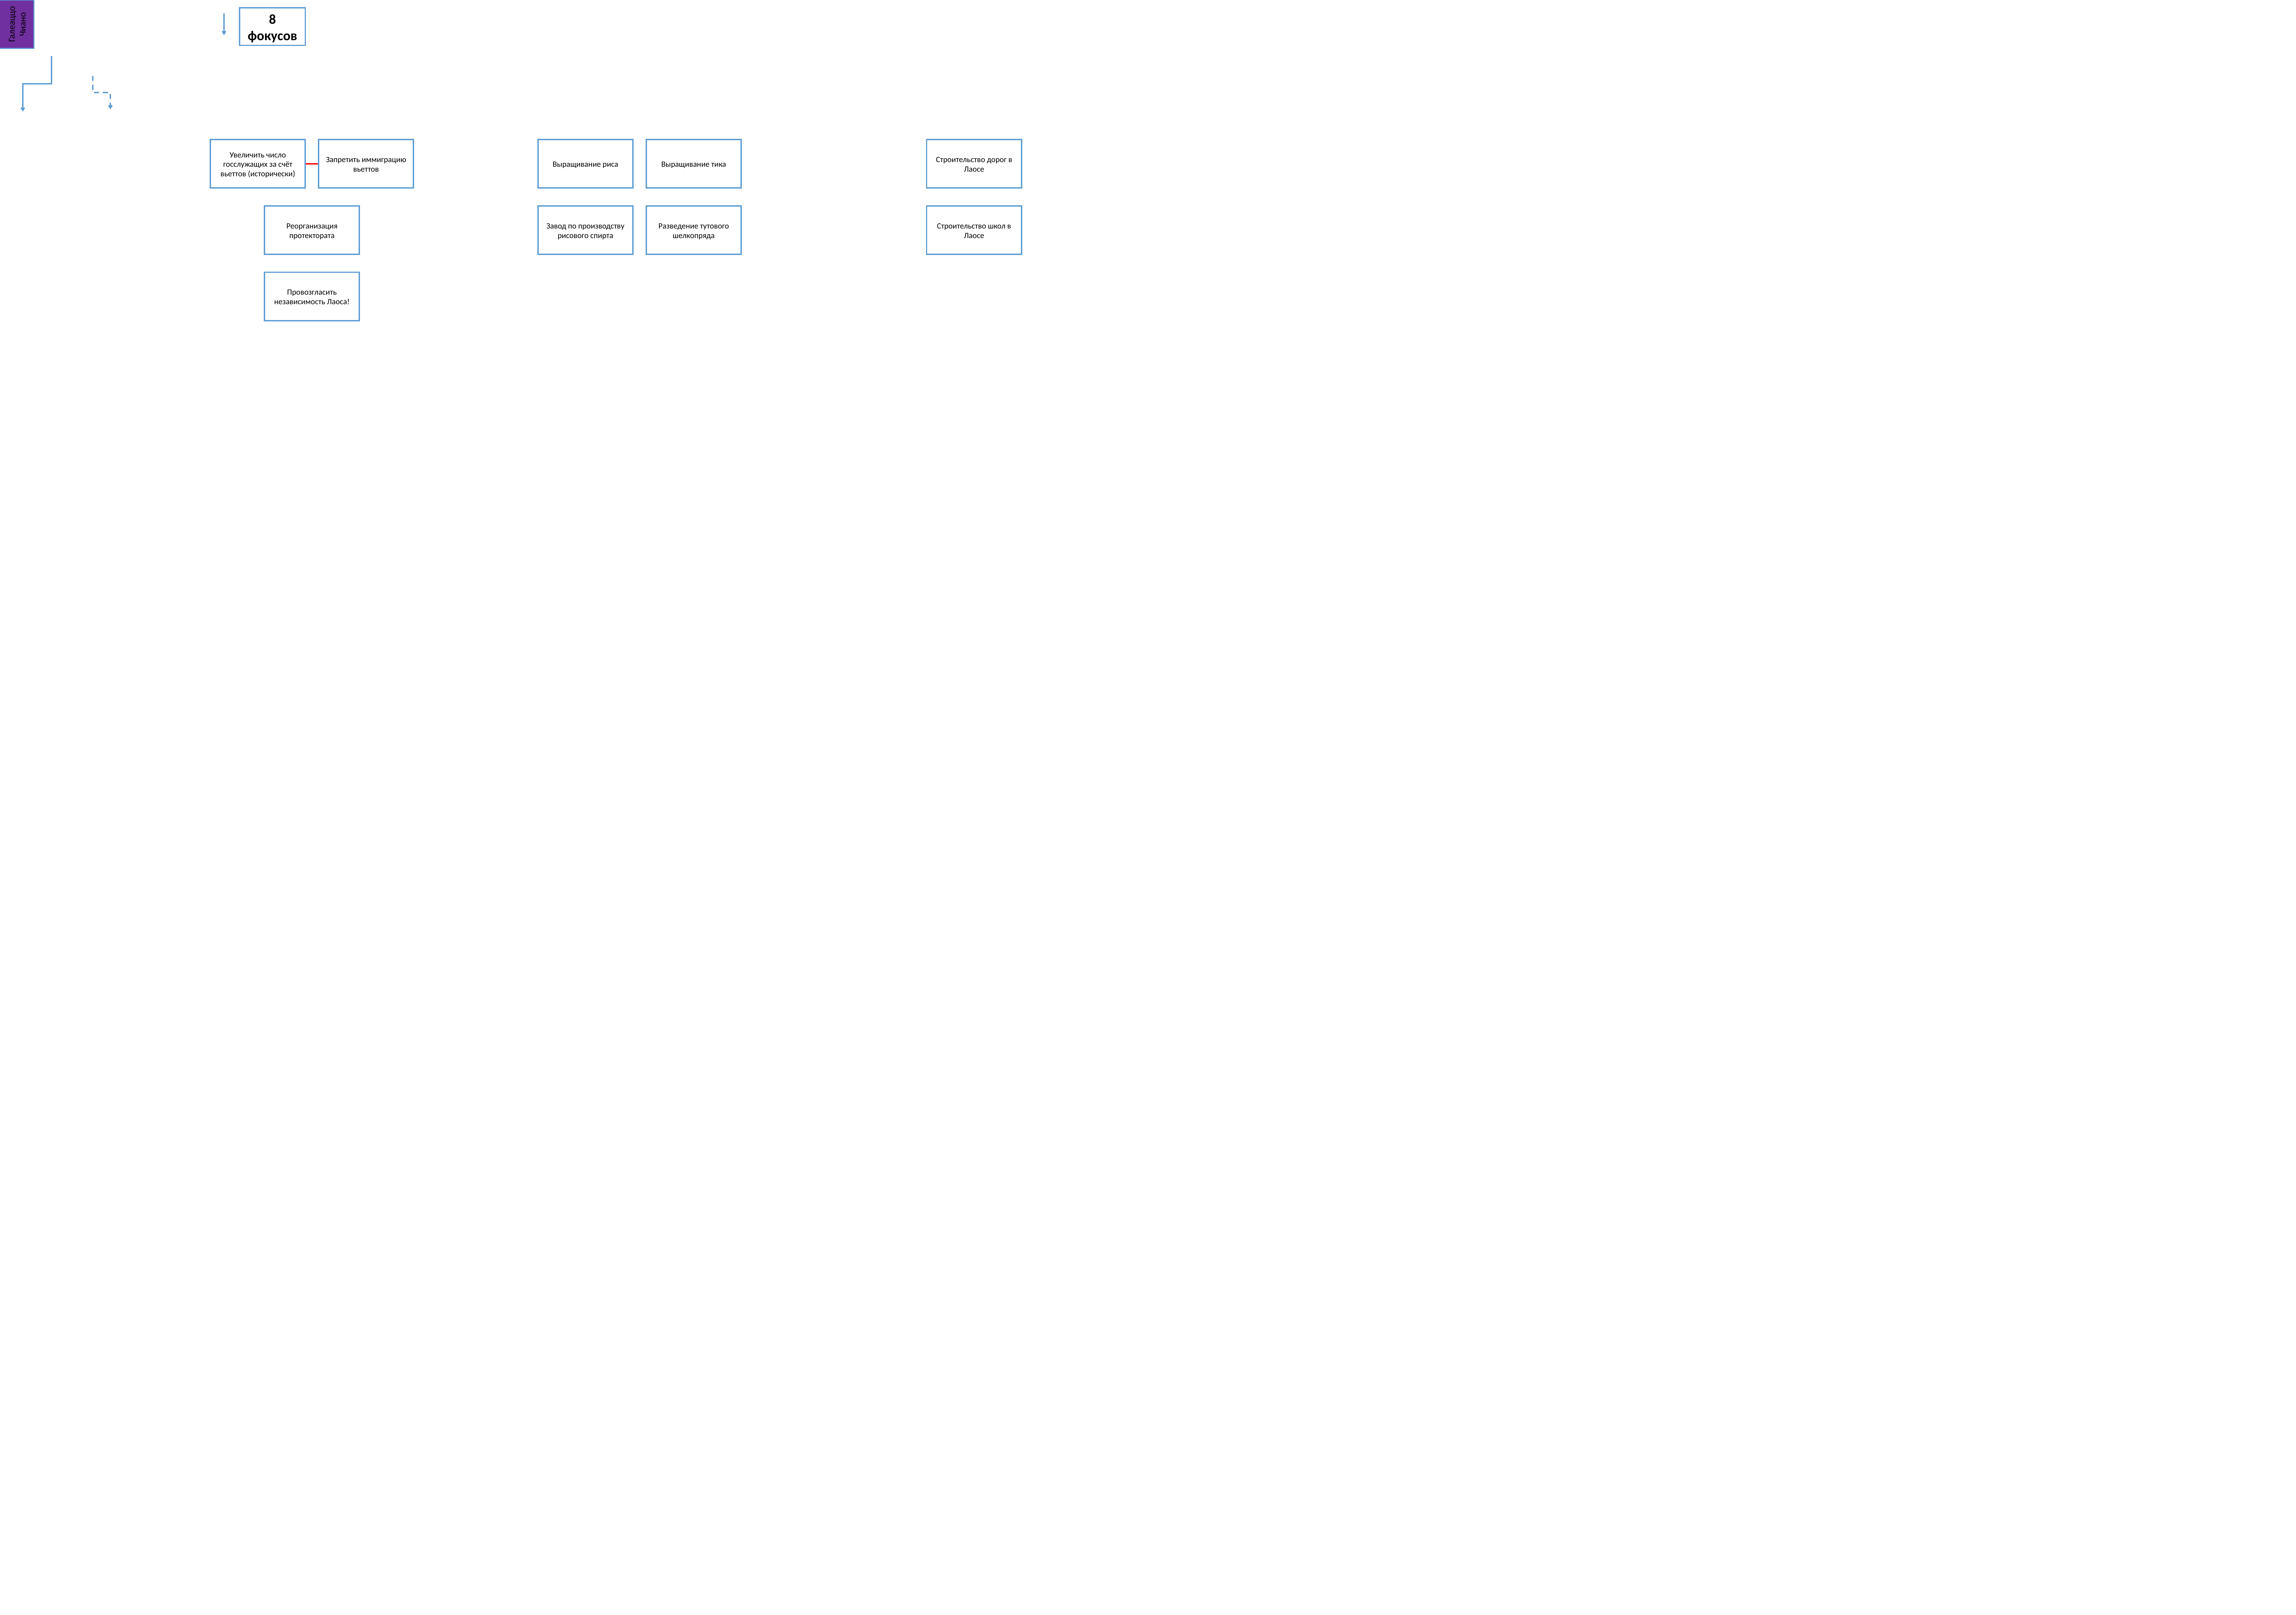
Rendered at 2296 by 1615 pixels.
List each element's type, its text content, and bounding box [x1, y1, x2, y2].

text_box Выращивание тика [646, 139, 742, 188]
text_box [85, 84, 118, 101]
text_box 8 фокусов [239, 7, 306, 46]
text_box Разведение тутового шелкопряда [646, 206, 742, 255]
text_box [9, 69, 65, 98]
text_box Реорганизация протектората [264, 206, 360, 255]
text_box Провозгласить независимость Лаоса! [264, 272, 360, 321]
text_box Увеличить число госслужащих за счёт вьеттов (исторически) [210, 139, 306, 188]
text_box Завод по производству рисового спирта [538, 206, 633, 255]
text_box Строительство школ в Лаосе [926, 206, 1022, 255]
text_box Строительство дорог в Лаосе [926, 139, 1022, 188]
text_box Выращивание риса [538, 139, 633, 188]
text_box Галеаццо Чиано [0, 0, 34, 49]
text_box Запретить иммиграцию вьеттов [318, 139, 414, 188]
